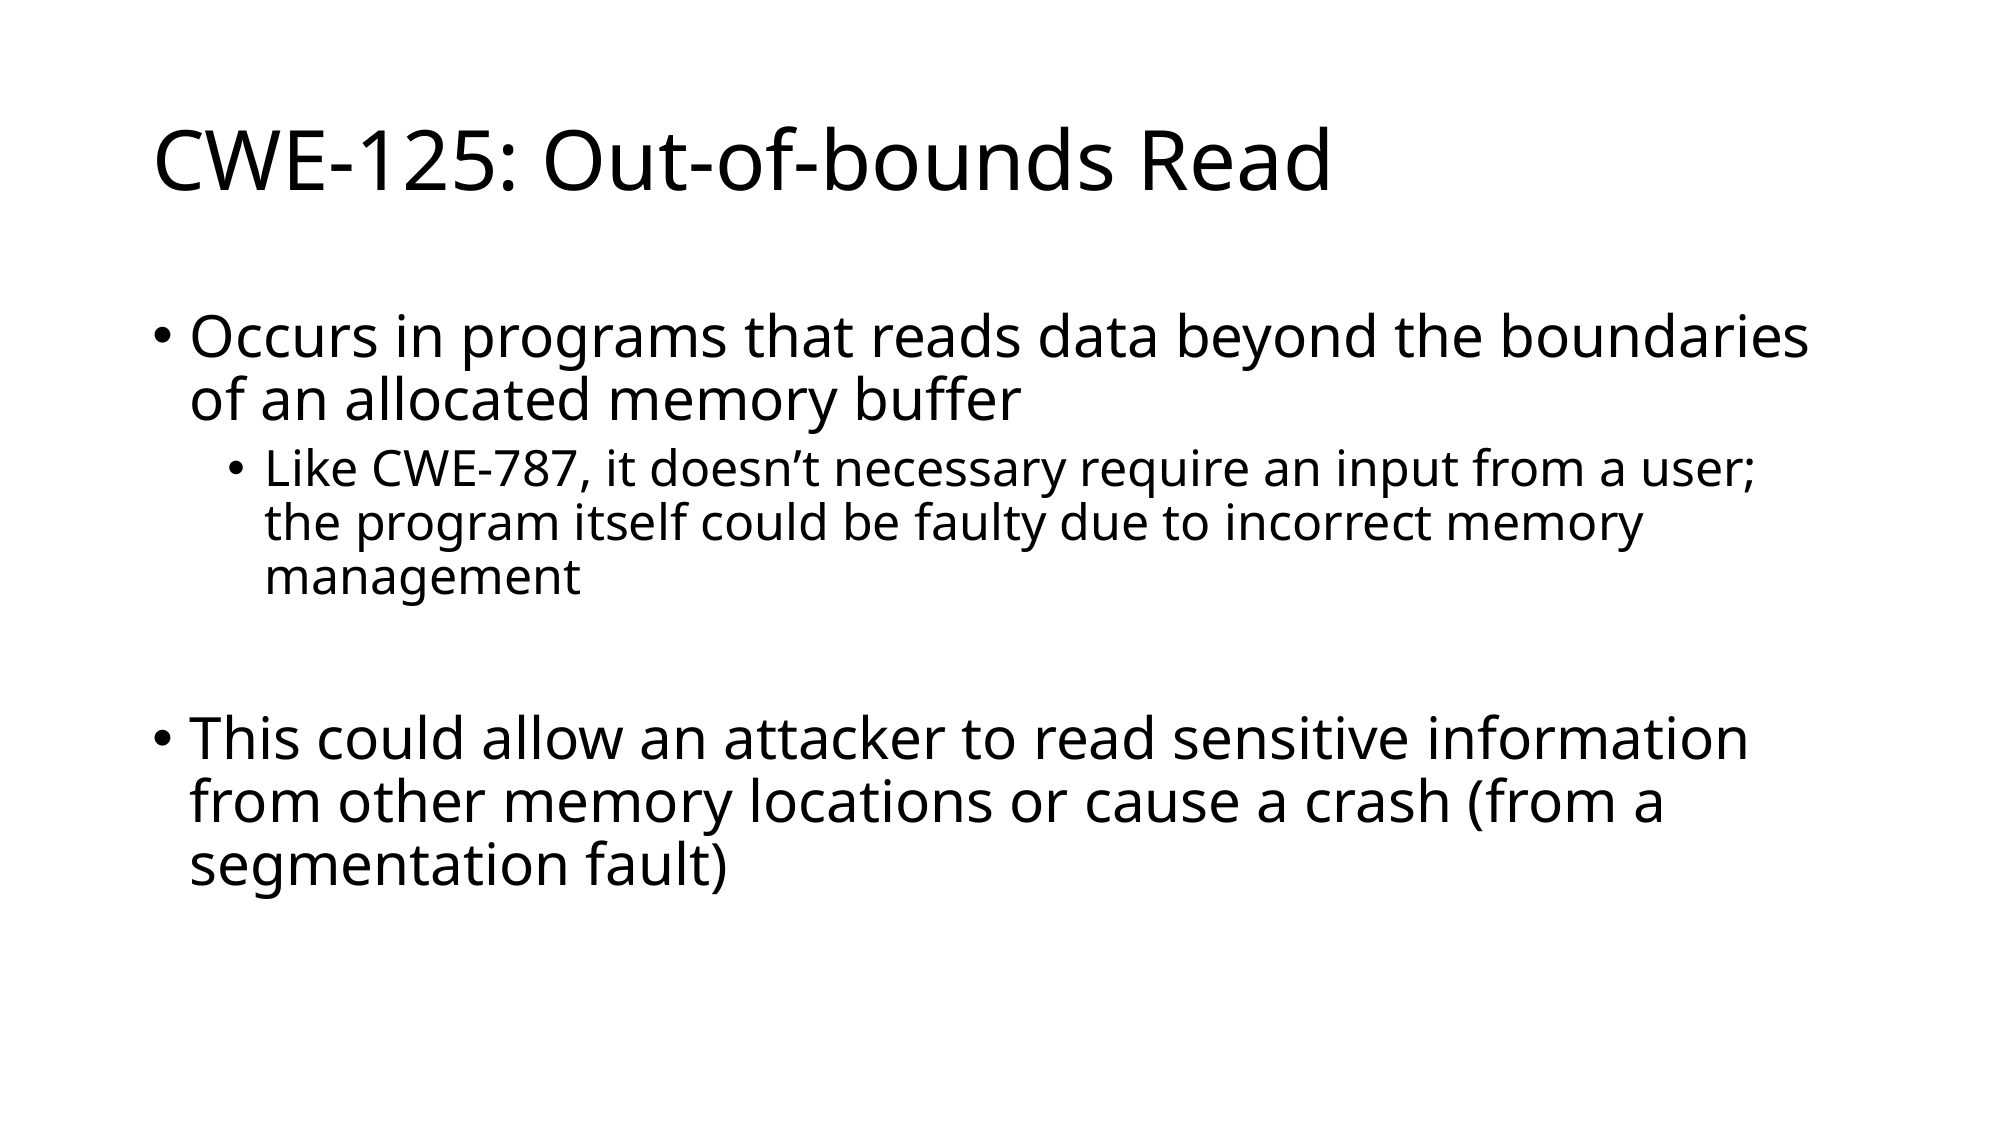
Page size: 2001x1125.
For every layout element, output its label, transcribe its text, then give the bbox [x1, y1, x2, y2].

list Occurs in programs that reads data beyond the boundaries of an allocated memory buffer Like CWE-787, it doesn’t necessary require an input from a user; the program itself could be faulty due to incorrect memory management This could allow an attacker to read sensitive information from other memory locations or cause a crash (from a segmentation fault) [137, 299, 1863, 1014]
title CWE-125: Out-of-bounds Read [137, 59, 1863, 278]
